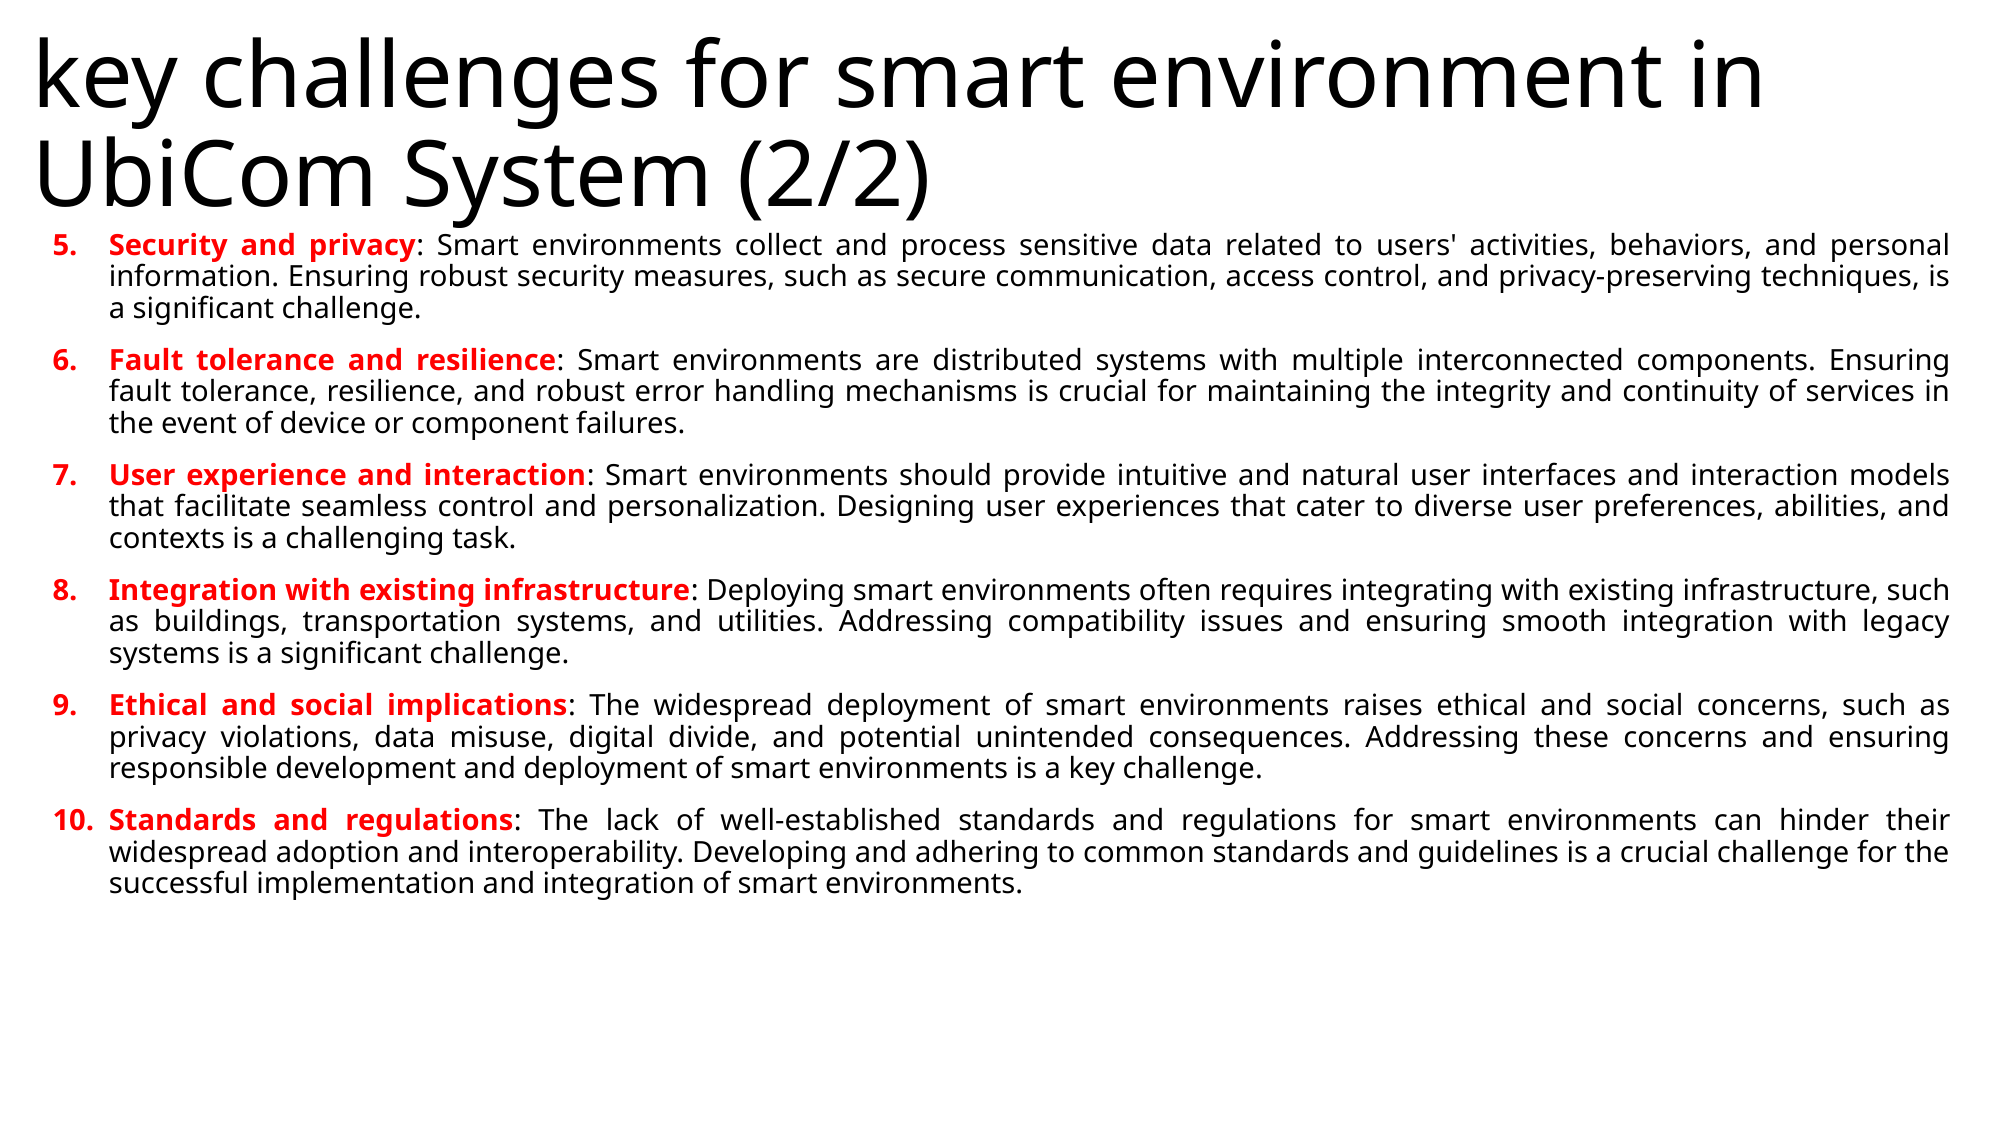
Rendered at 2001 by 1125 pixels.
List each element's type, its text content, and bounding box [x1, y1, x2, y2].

title key challenges for smart environment in UbiCom System (2/2) [17, 18, 1967, 237]
list Security and privacy: Smart environments collect and process sensitive data related to users' activities, behaviors, and personal information. Ensuring robust security measures, such as secure communication, access control, and privacy-preserving techniques, is a significant challenge. Fault tolerance and resilience: Smart environments are distributed systems with multiple interconnected components. Ensuring fault tolerance, resilience, and robust error handling mechanisms is crucial for maintaining the integrity and continuity of services in the event of device or component failures. User experience and interaction: Smart environments should provide intuitive and natural user interfaces and interaction models that facilitate seamless control and personalization. Designing user experiences that cater to diverse user preferences, abilities, and contexts is a challenging task. Integration with existing infrastructure: Deploying smart environments often requires integrating with existing infrastructure, such as buildings, transportation systems, and utilities. Addressing compatibility issues and ensuring smooth integration with legacy systems is a significant challenge. Ethical and social implications: The widespread deployment of smart environments raises ethical and social concerns, such as privacy violations, data misuse, digital divide, and potential unintended consequences. Addressing these concerns and ensuring responsible development and deployment of smart environments is a key challenge. Standards and regulations: The lack of well-established standards and regulations for smart environments can hinder their widespread adoption and interoperability. Developing and adhering to common standards and guidelines is a crucial challenge for the successful implementation and integration of smart environments. [37, 222, 1967, 1107]
